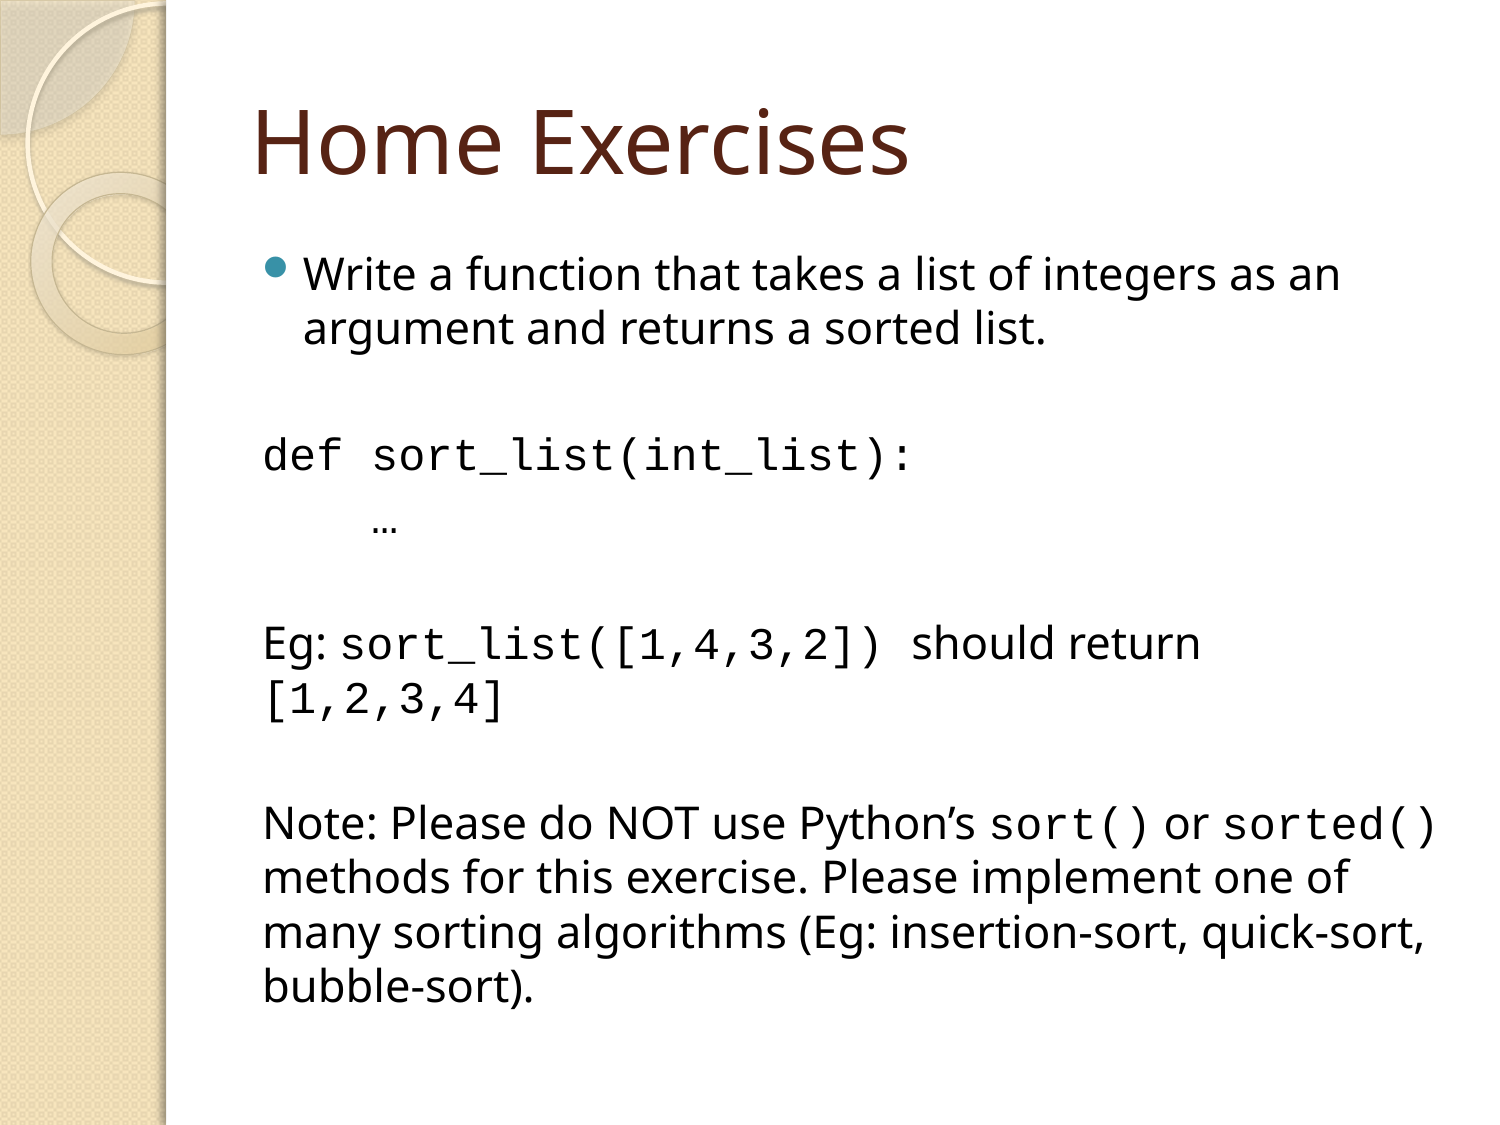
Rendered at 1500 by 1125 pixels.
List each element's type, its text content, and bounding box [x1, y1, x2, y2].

title Home Exercises [235, 45, 1466, 233]
list Write a function that takes a list of integers as an argument and returns a sorted list. def sort_list(int_list): … Eg: sort_list([1,4,3,2]) should return [1,2,3,4] Note: Please do NOT use Python’s sort() or sorted() methods for this exercise. Please implement one of many sorting algorithms (Eg: insertion-sort, quick-sort, bubble-sort). [235, 237, 1466, 1025]
